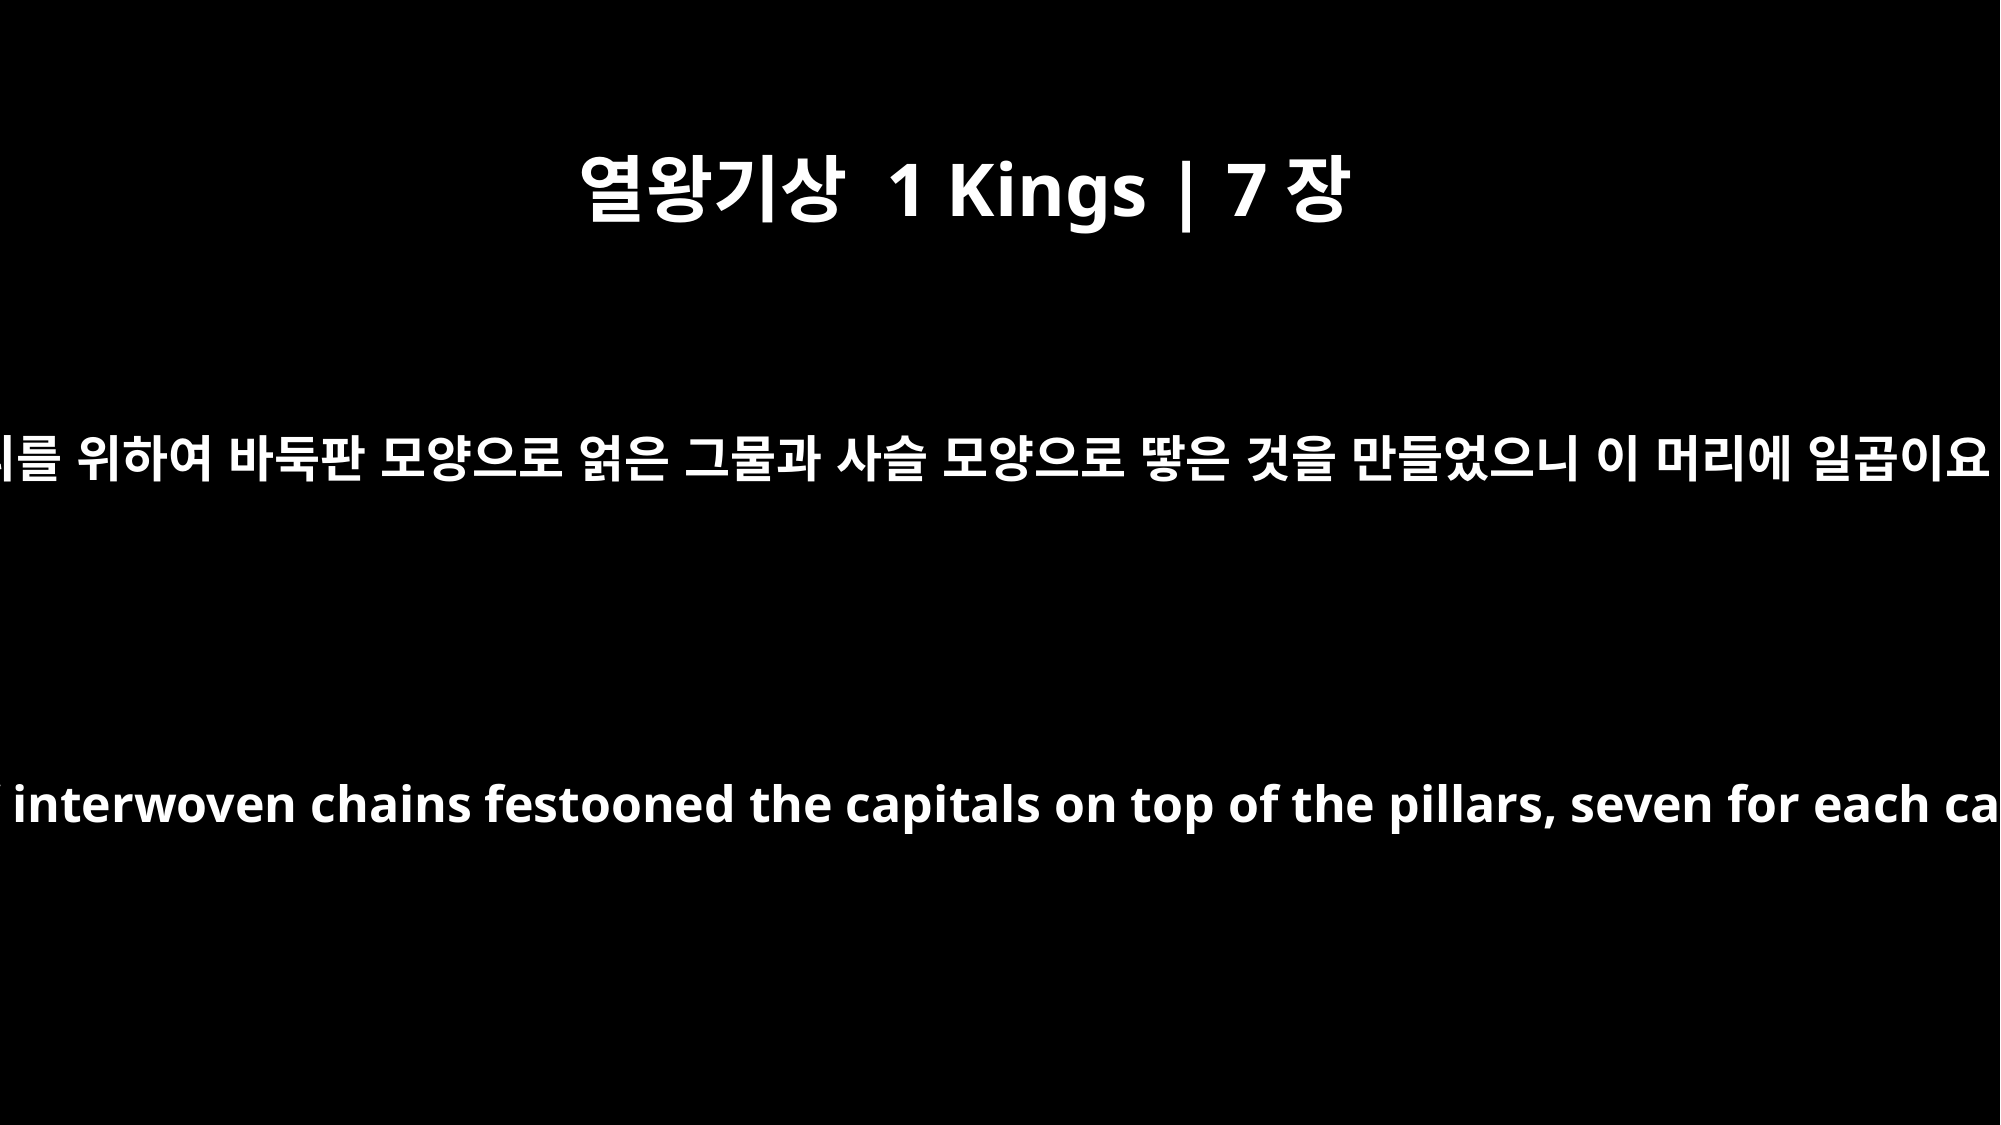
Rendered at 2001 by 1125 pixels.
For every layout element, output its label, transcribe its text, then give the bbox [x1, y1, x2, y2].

text_box 17 기둥 꼭대기에 있는 머리를 위하여 바둑판 모양으로 얽은 그물과 사슬 모양으로 땋은 것을 만들었으니 이 머리에 일곱이요 저 머리에 일곱이라 [0, 359, 2000, 495]
text_box 열왕기상 1 Kings | 7장 [564, 136, 1368, 239]
text_box A network of interwoven chains festooned the capitals on top of the pillars, seven for each capital. [0, 764, 2000, 840]
